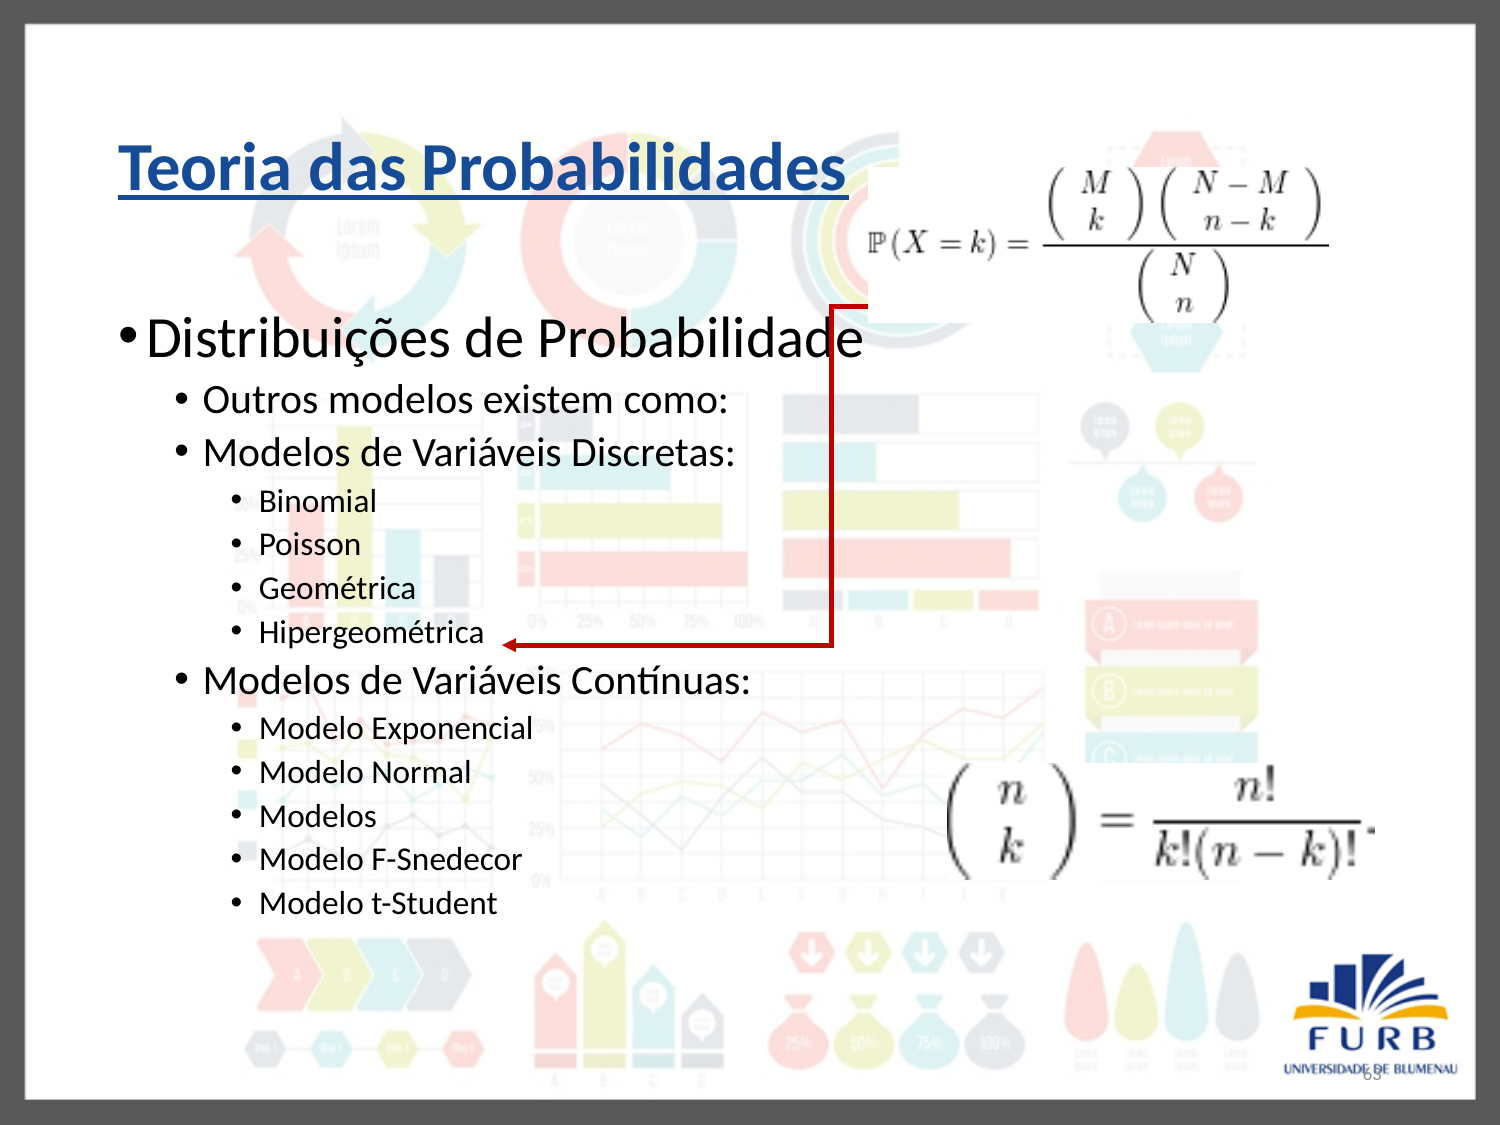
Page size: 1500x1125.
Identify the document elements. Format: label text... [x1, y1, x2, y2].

title Teoria das Probabilidades [103, 59, 1397, 278]
picture [0, 0, 1500, 1125]
slide_number 63 [1059, 1042, 1397, 1103]
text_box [501, 306, 1161, 646]
